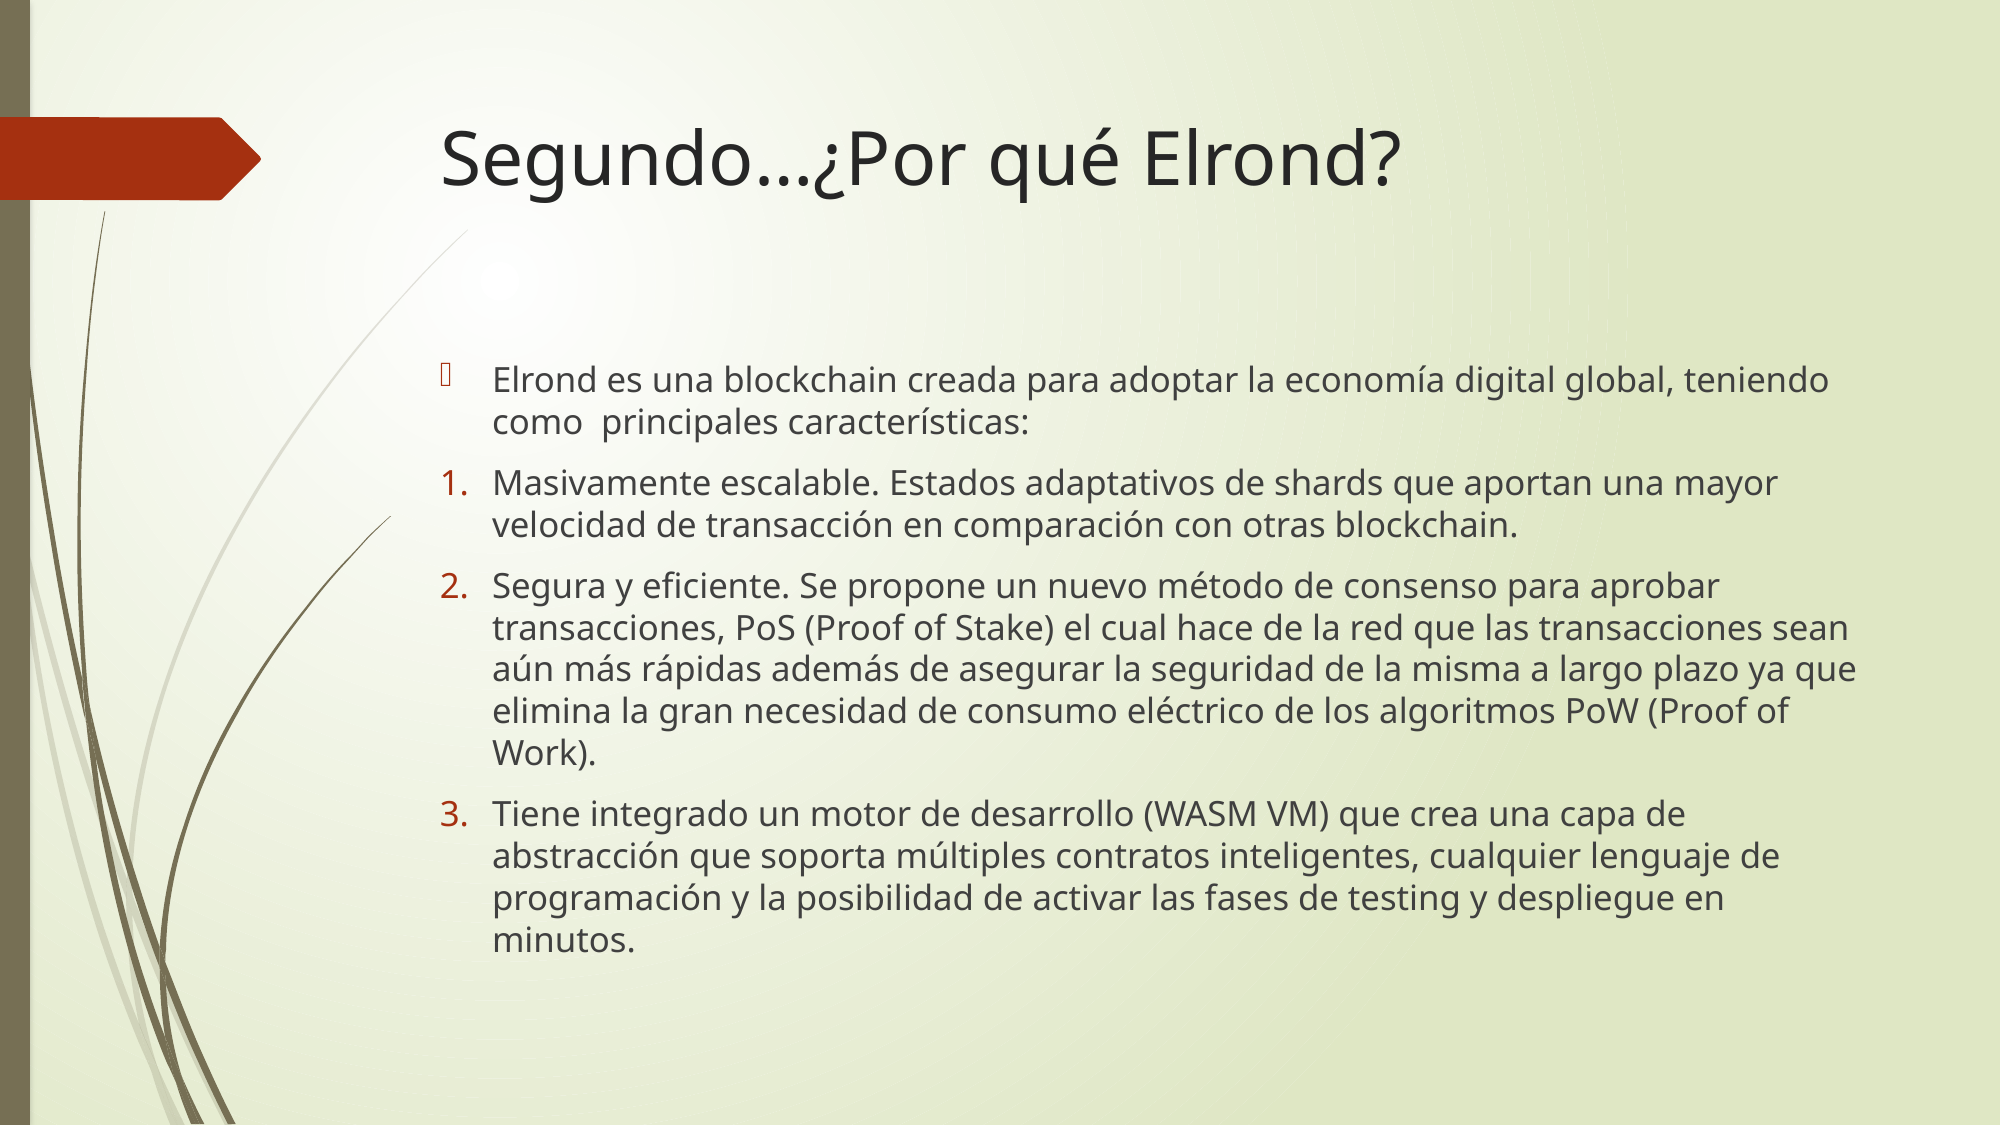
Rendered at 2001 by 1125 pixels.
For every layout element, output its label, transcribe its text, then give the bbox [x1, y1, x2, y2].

list Elrond es una blockchain creada para adoptar la economía digital global, teniendo como principales características: Masivamente escalable. Estados adaptativos de shards que aportan una mayor velocidad de transacción en comparación con otras blockchain. Segura y eficiente. Se propone un nuevo método de consenso para aprobar transacciones, PoS (Proof of Stake) el cual hace de la red que las transacciones sean aún más rápidas además de asegurar la seguridad de la misma a largo plazo ya que elimina la gran necesidad de consumo eléctrico de los algoritmos PoW (Proof of Work). Tiene integrado un motor de desarrollo (WASM VM) que crea una capa de abstracción que soporta múltiples contratos inteligentes, cualquier lenguaje de programación y la posibilidad de activar las fases de testing y despliegue en minutos. [424, 350, 1888, 970]
title Segundo…¿Por qué Elrond? [425, 102, 1888, 313]
